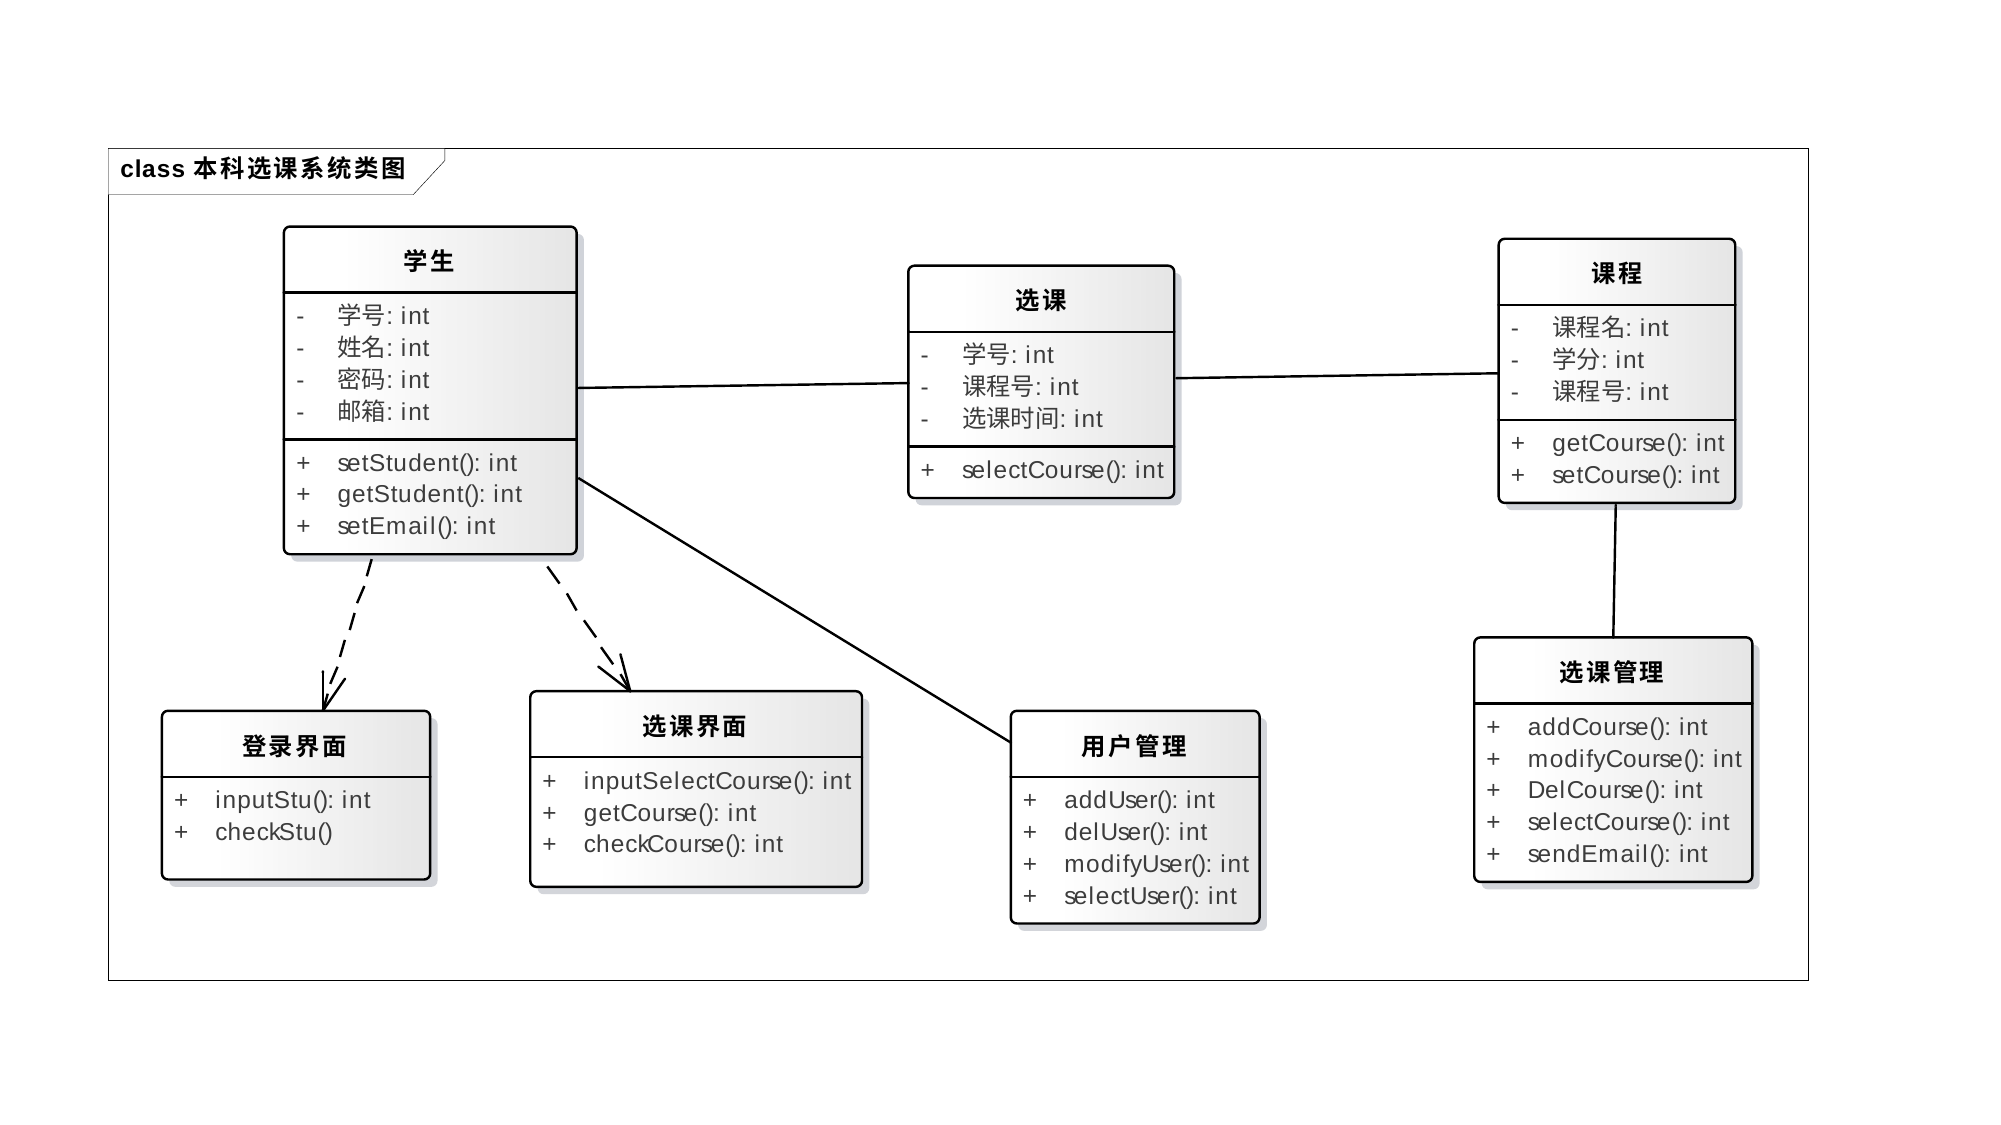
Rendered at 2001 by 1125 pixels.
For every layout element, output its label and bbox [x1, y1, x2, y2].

picture [100, 140, 1816, 988]
